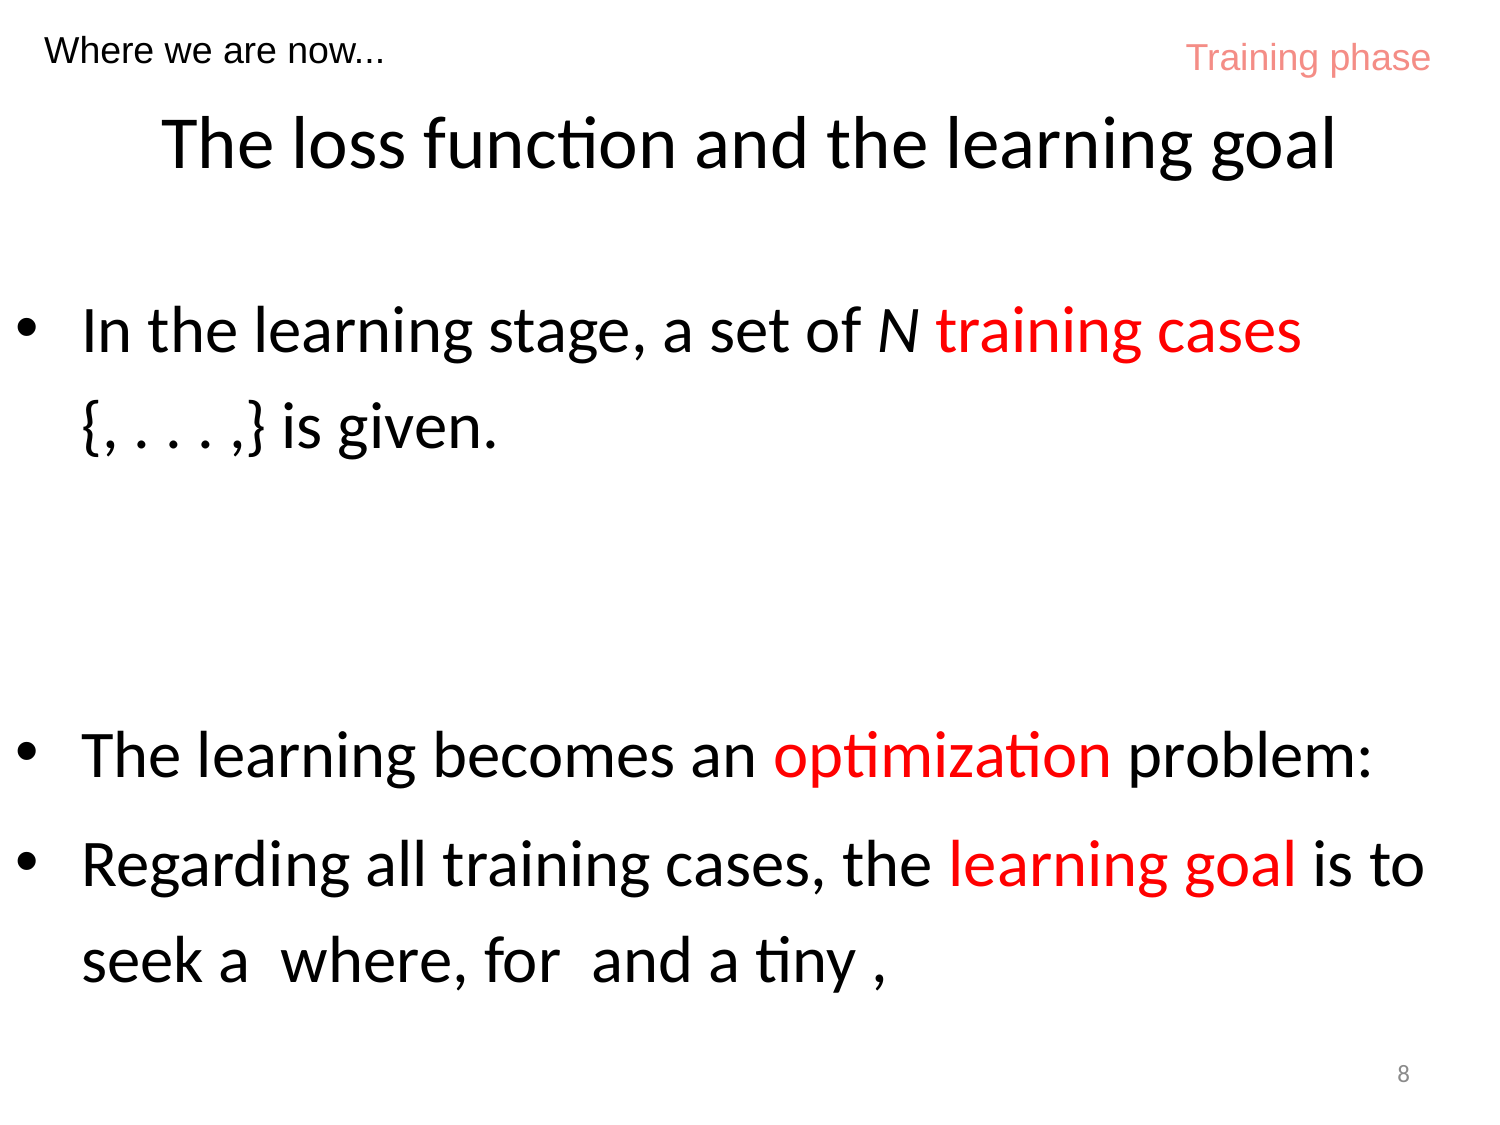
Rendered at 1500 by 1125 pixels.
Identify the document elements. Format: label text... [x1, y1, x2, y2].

title The loss function and the learning goal [74, 44, 1426, 233]
slide_number 8 [1074, 1042, 1425, 1103]
text_box [103, 385, 1397, 1014]
text_box Training phase [1170, 25, 1465, 86]
text_box Where we are now... [29, 19, 550, 79]
